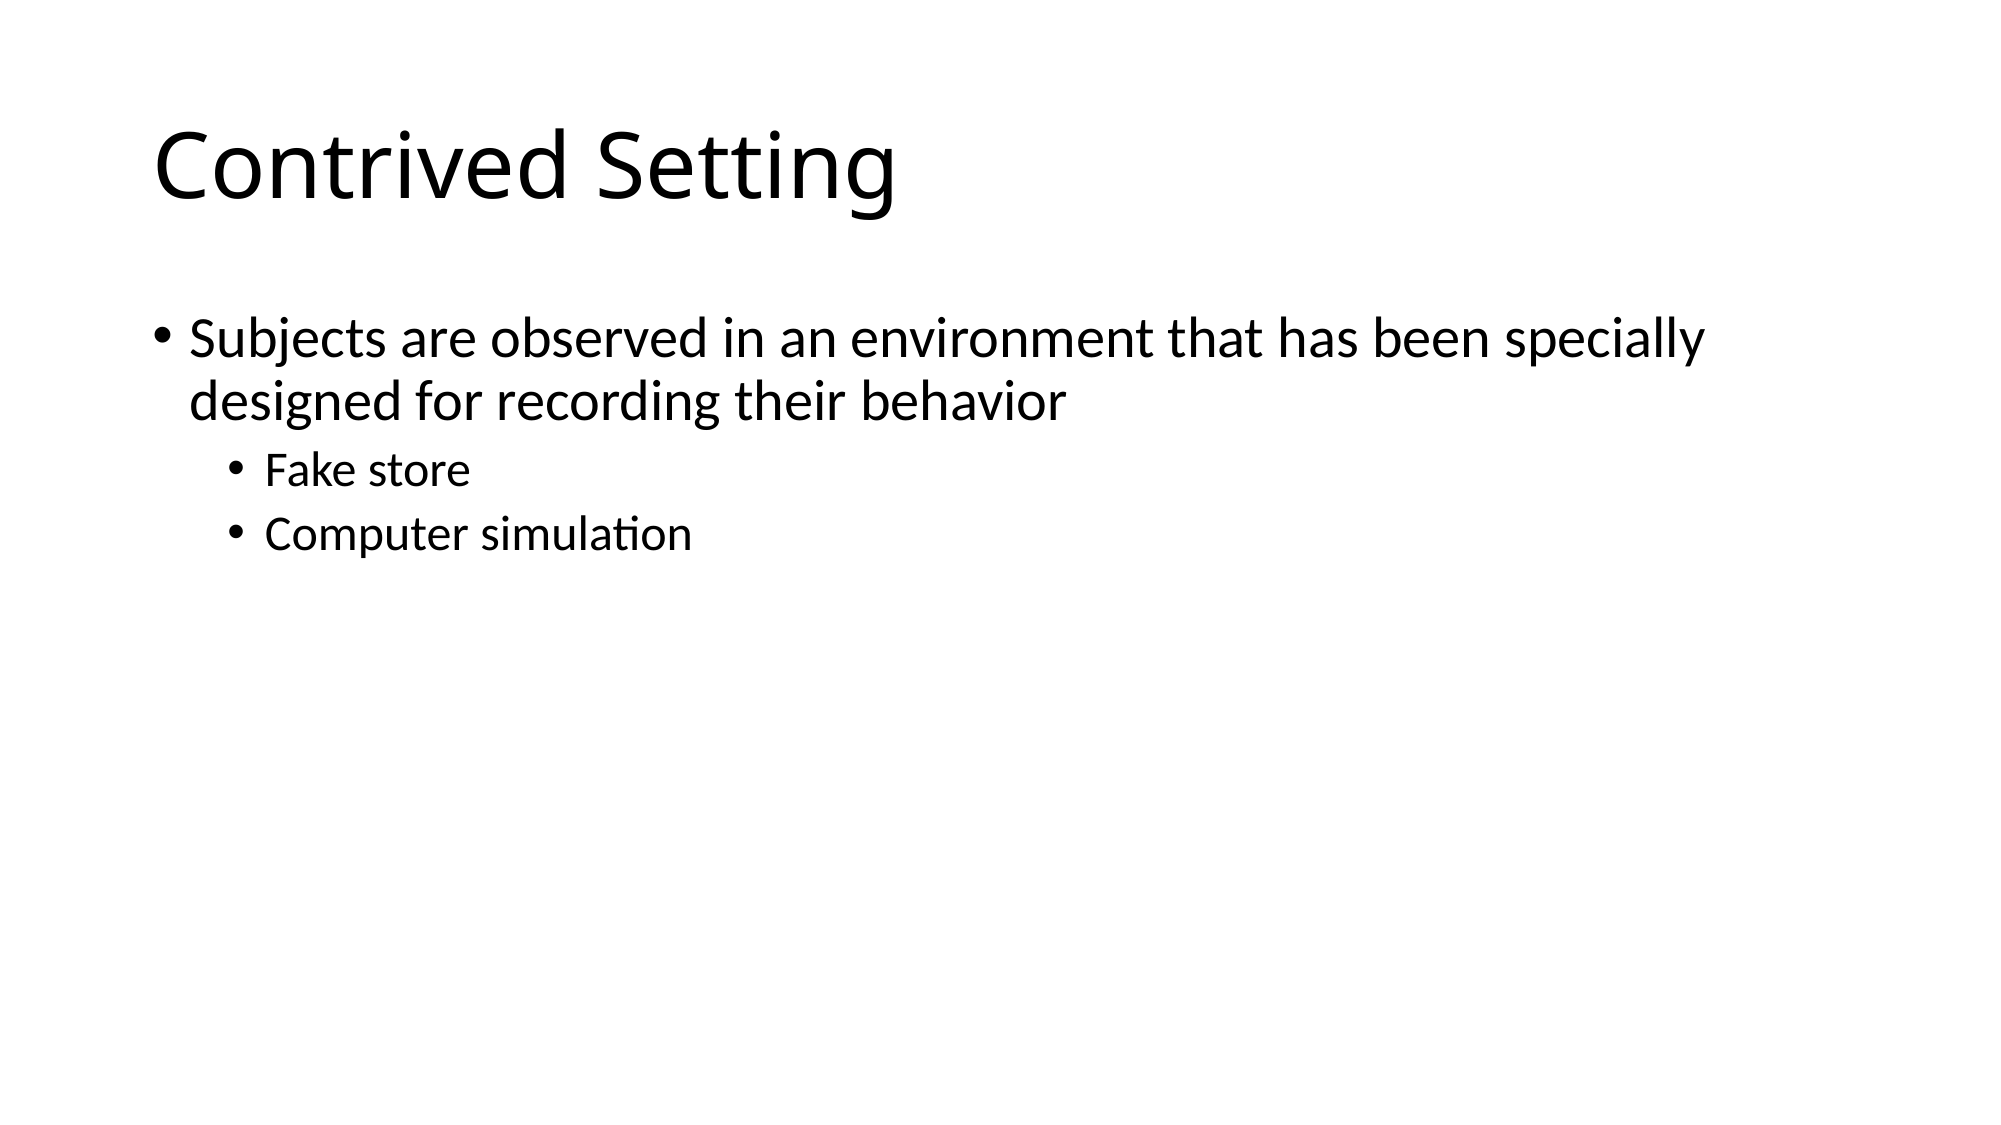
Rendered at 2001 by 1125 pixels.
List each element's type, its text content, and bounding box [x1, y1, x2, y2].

list Subjects are observed in an environment that has been specially designed for recording their behavior Fake store Computer simulation [137, 299, 1863, 1014]
title Contrived Setting [137, 59, 1863, 278]
